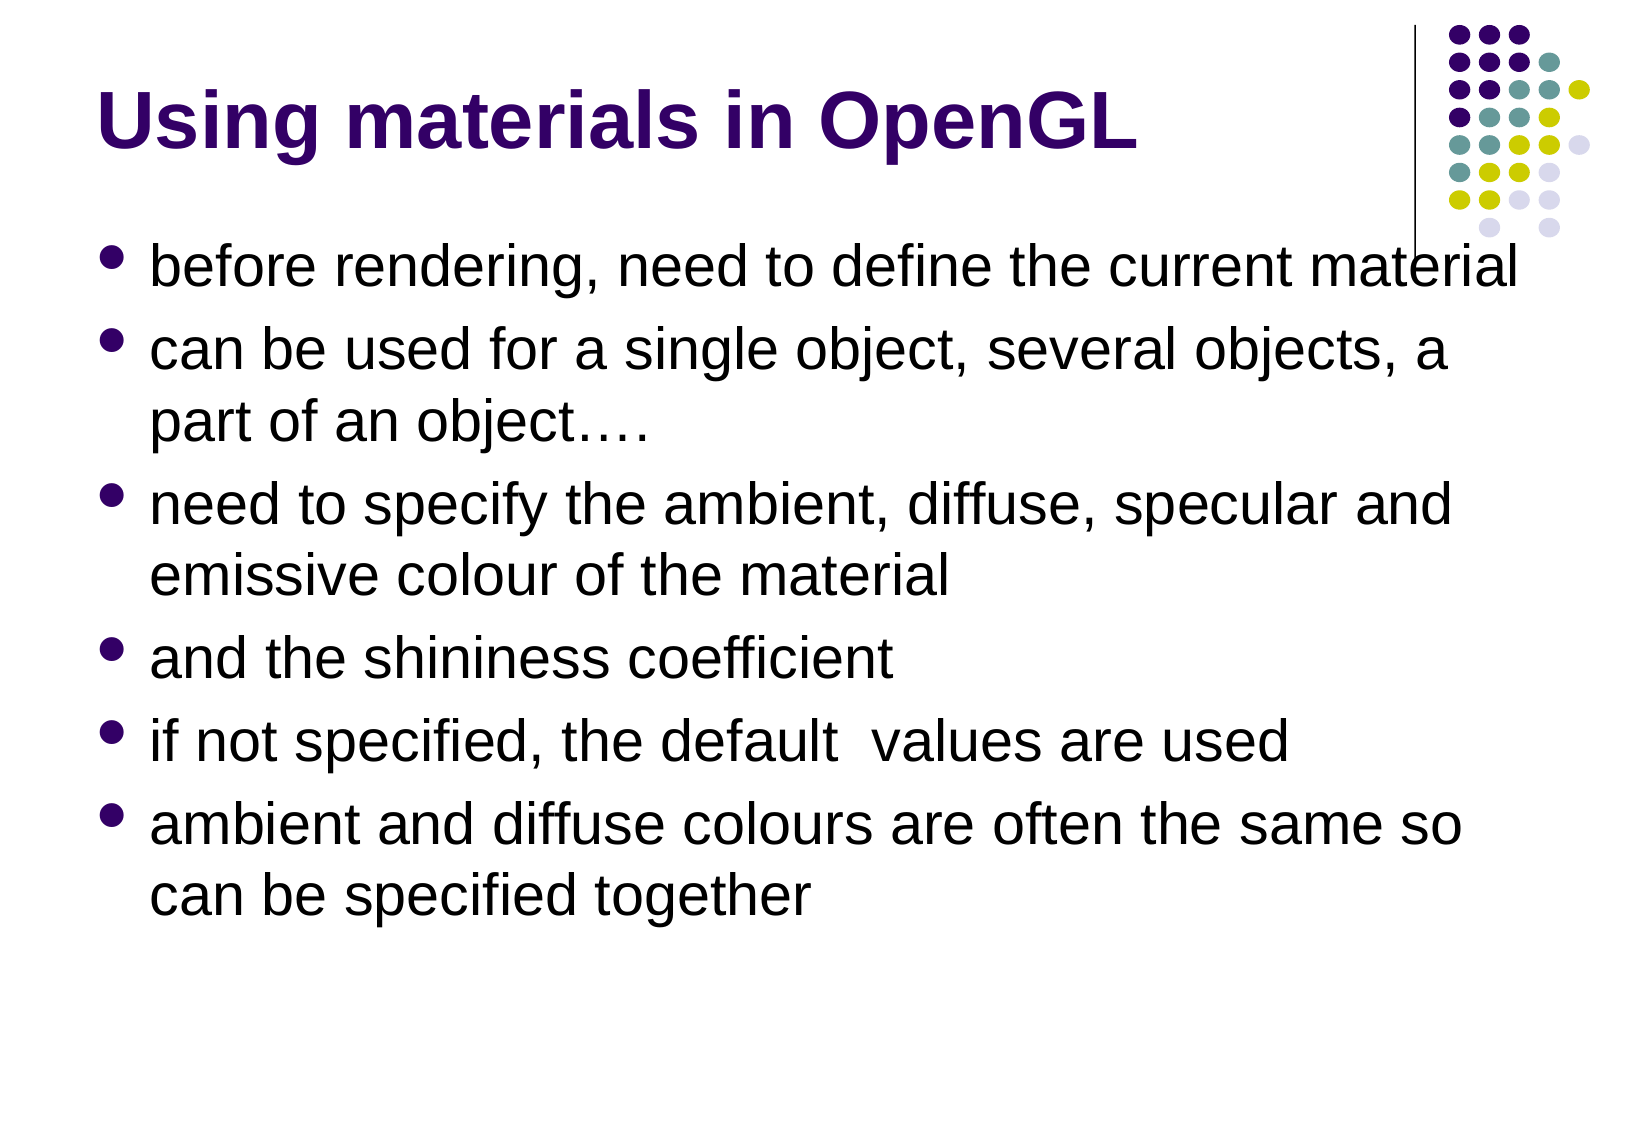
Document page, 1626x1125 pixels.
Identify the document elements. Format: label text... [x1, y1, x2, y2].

list before rendering, need to define the current material can be used for a single object, several objects, a part of an object…. need to specify the ambient, diffuse, specular and emissive colour of the material and the shininess coefficient if not specified, the default values are used ambient and diffuse colours are often the same so can be specified together [81, 219, 1544, 1006]
title Using materials in OpenGL [81, 20, 1422, 173]
